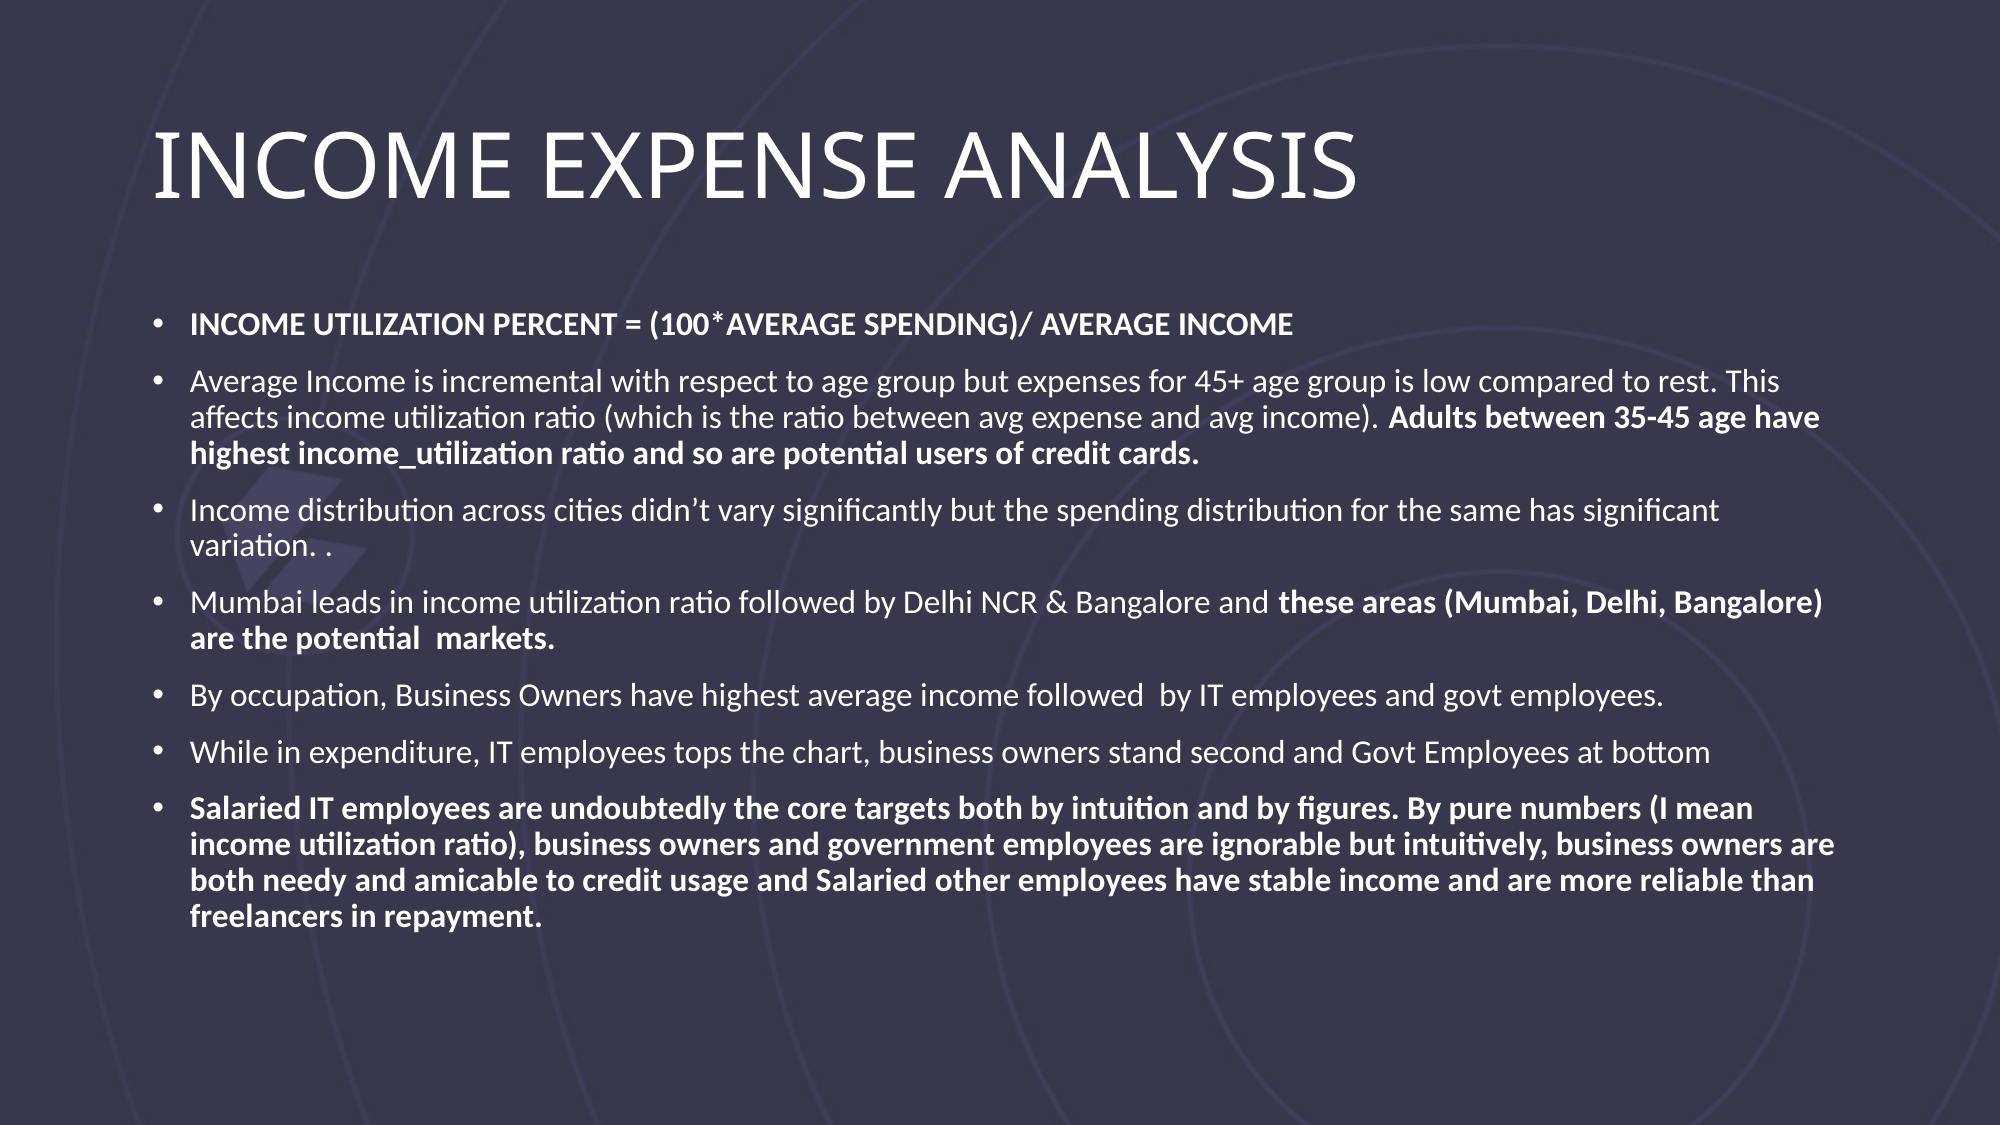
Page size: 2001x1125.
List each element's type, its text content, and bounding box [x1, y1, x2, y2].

list INCOME UTILIZATION PERCENT = (100*AVERAGE SPENDING)/ AVERAGE INCOME Average Income is incremental with respect to age group but expenses for 45+ age group is low compared to rest. This affects income utilization ratio (which is the ratio between avg expense and avg income). Adults between 35-45 age have highest income_utilization ratio and so are potential users of credit cards. Income distribution across cities didn’t vary significantly but the spending distribution for the same has significant variation. . Mumbai leads in income utilization ratio followed by Delhi NCR & Bangalore and these areas (Mumbai, Delhi, Bangalore) are the potential markets. By occupation, Business Owners have highest average income followed by IT employees and govt employees. While in expenditure, IT employees tops the chart, business owners stand second and Govt Employees at bottom Salaried IT employees are undoubtedly the core targets both by intuition and by figures. By pure numbers (I mean income utilization ratio), business owners and government employees are ignorable but intuitively, business owners are both needy and amicable to credit usage and Salaried other employees have stable income and are more reliable than freelancers in repayment. [137, 299, 1863, 1036]
title INCOME EXPENSE ANALYSIS [137, 59, 1863, 278]
